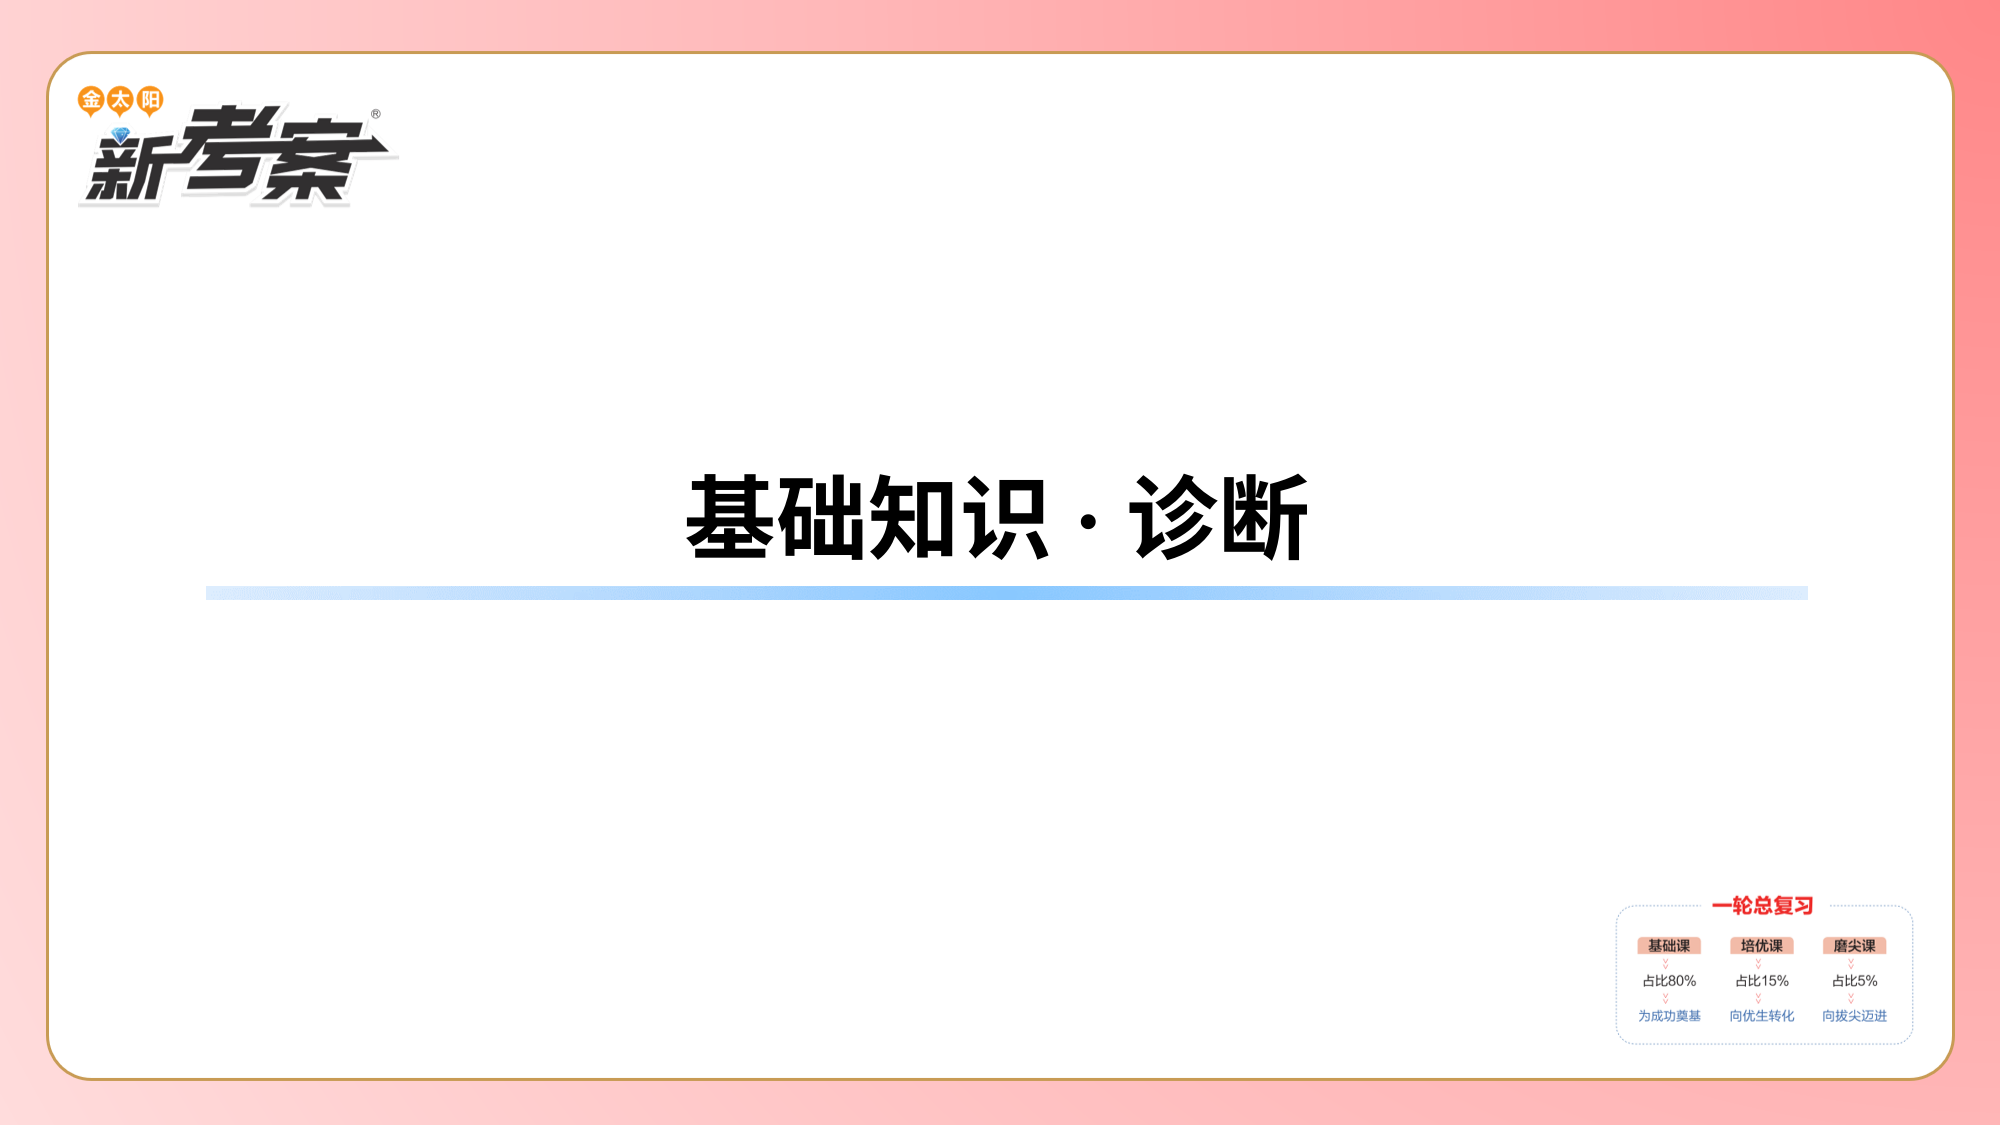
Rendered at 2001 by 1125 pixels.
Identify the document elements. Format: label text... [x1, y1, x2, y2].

text_box 基础知识·诊断 [46, 456, 1949, 575]
picture [0, 0, 2000, 1125]
